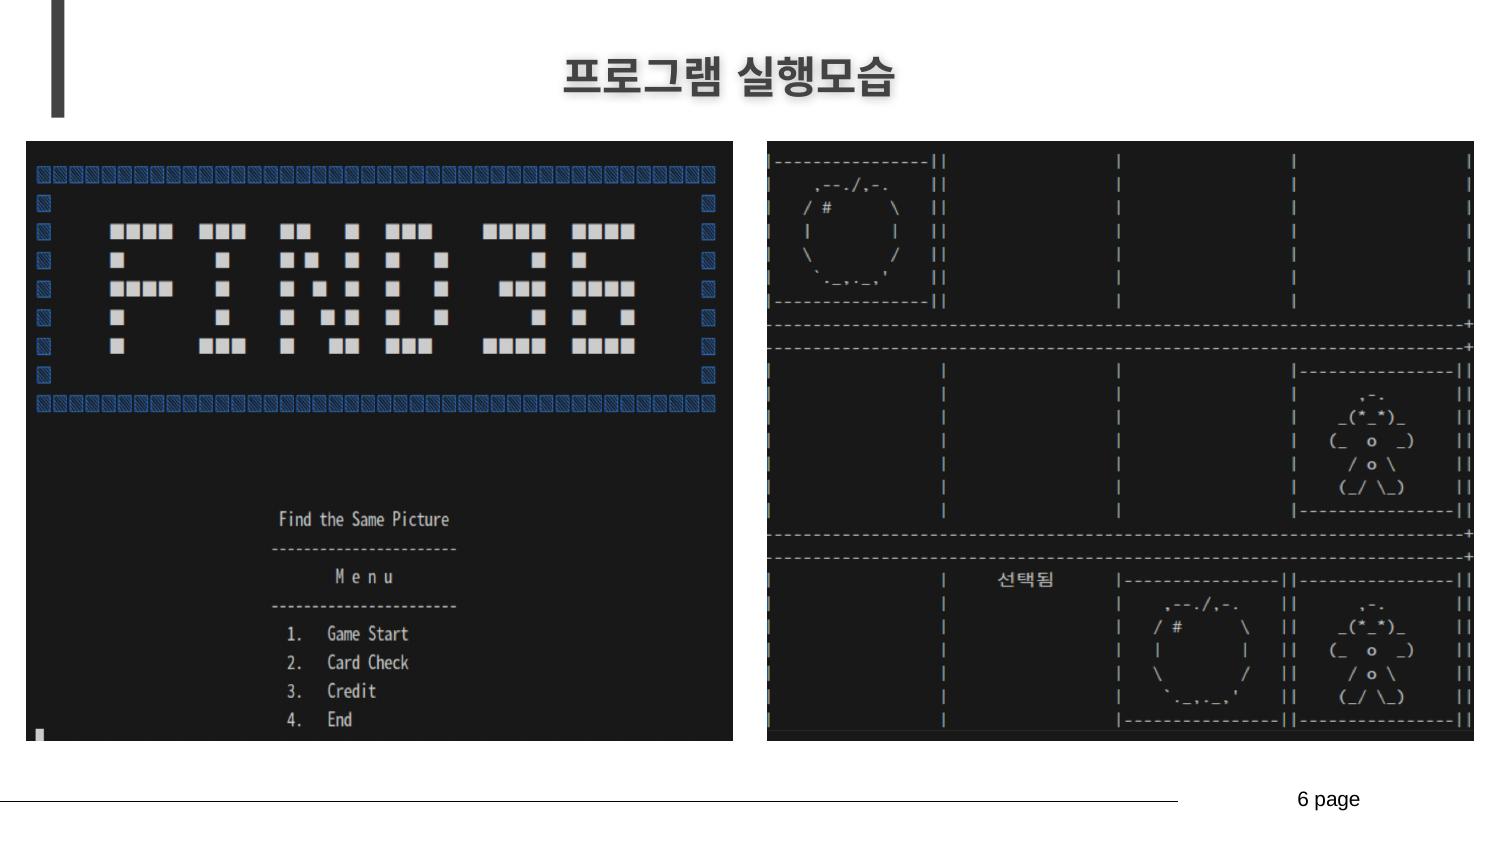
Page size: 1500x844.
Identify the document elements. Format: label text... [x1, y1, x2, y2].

picture [25, 140, 734, 741]
text_box [51, 0, 65, 118]
picture [766, 140, 1475, 741]
text_box 프로그램 실행모습 [547, 29, 953, 118]
text_box 6 page [1216, 784, 1442, 814]
